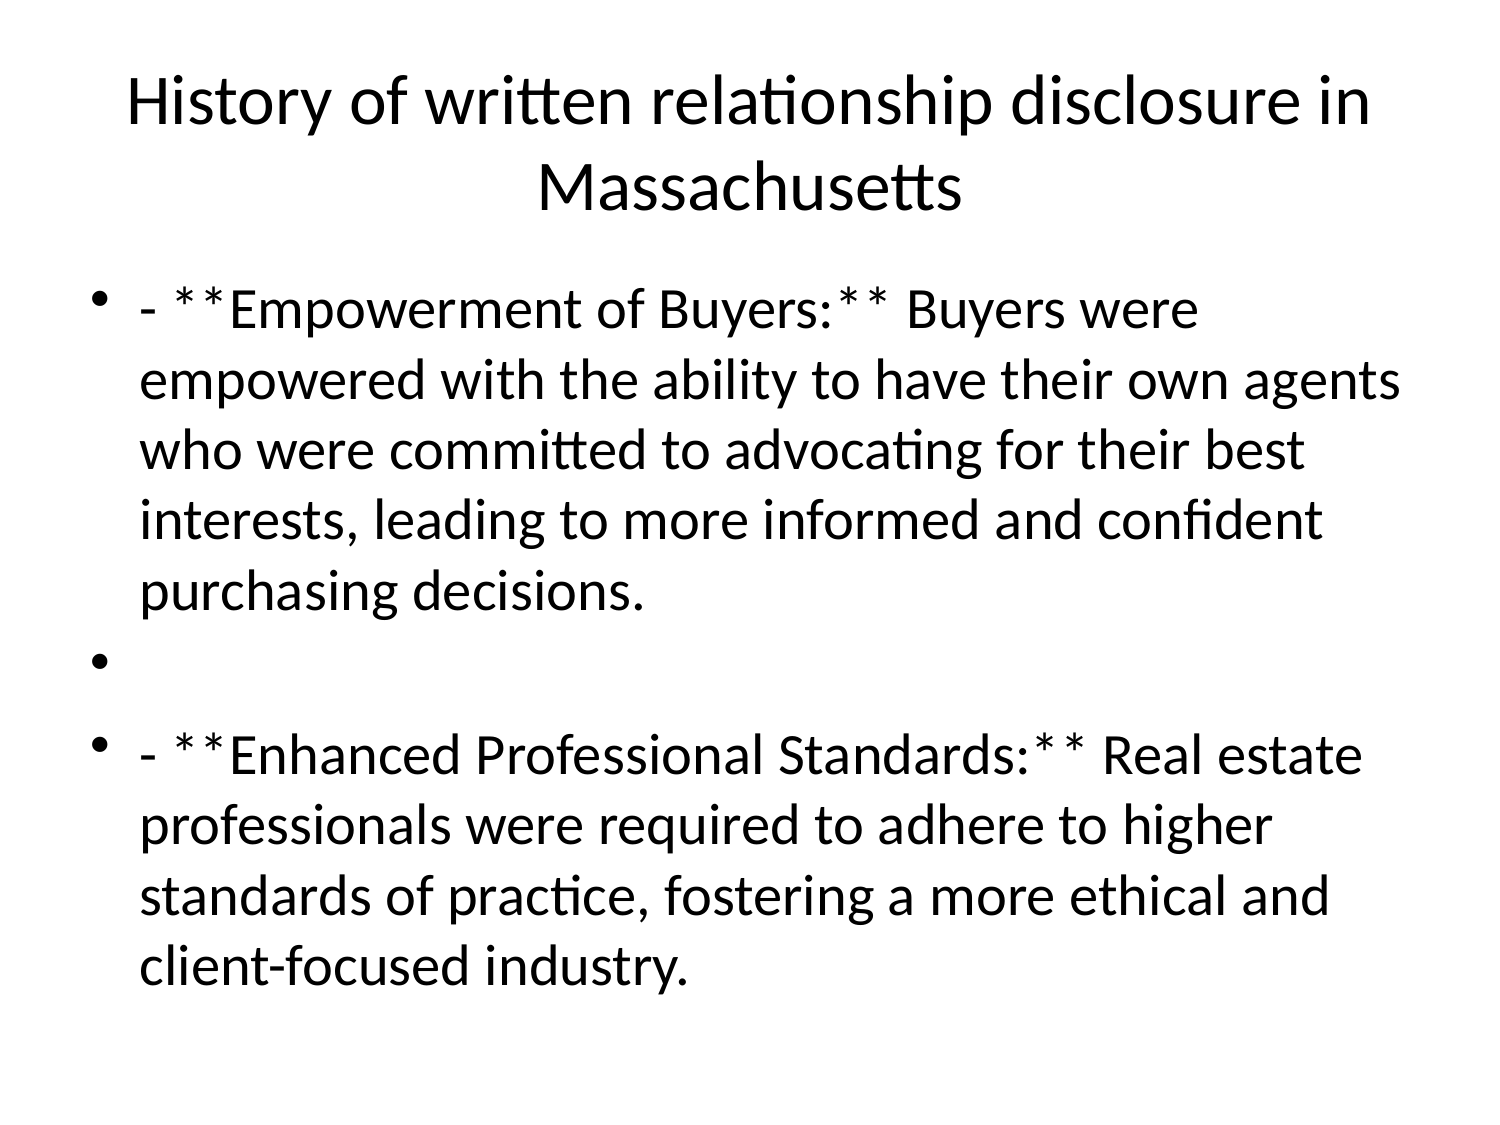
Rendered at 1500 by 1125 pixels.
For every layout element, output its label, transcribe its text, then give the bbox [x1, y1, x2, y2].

title History of written relationship disclosure in Massachusetts [75, 45, 1425, 233]
list - **Empowerment of Buyers:** Buyers were empowered with the ability to have their own agents who were committed to advocating for their best interests, leading to more informed and confident purchasing decisions. - **Enhanced Professional Standards:** Real estate professionals were required to adhere to higher standards of practice, fostering a more ethical and client-focused industry. [75, 262, 1425, 1005]
